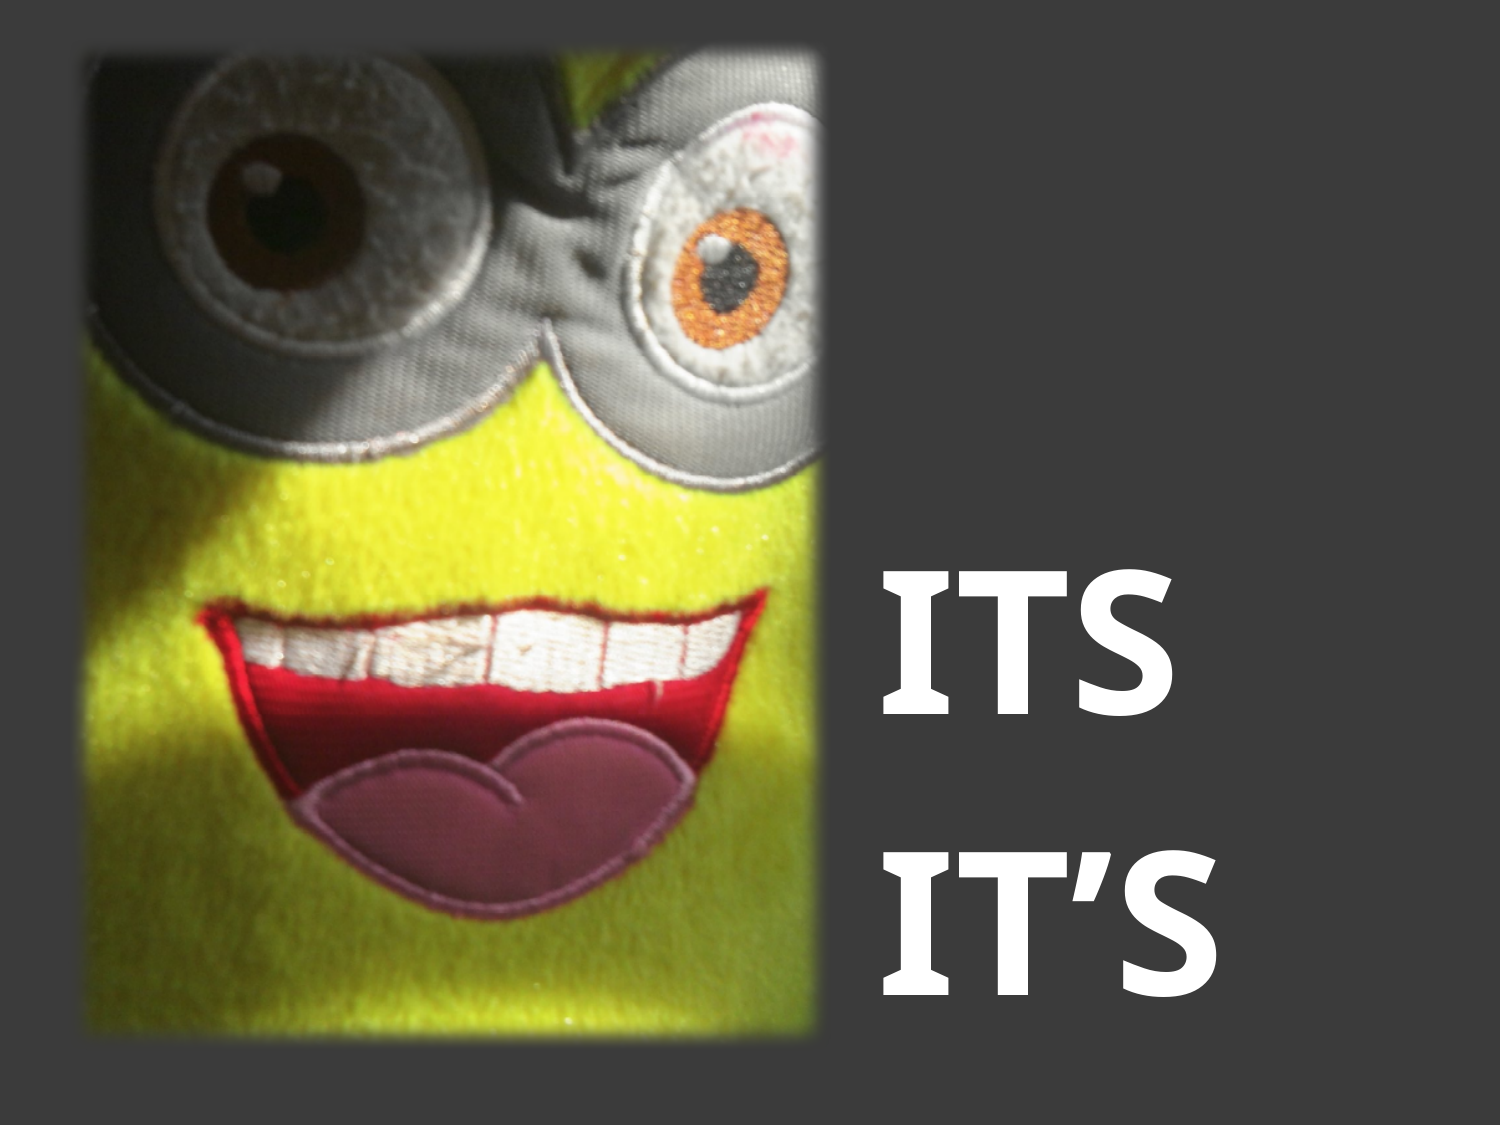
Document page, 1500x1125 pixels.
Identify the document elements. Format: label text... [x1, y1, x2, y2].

picture [68, 37, 831, 1052]
list ITS IT’S [862, 500, 1438, 1050]
